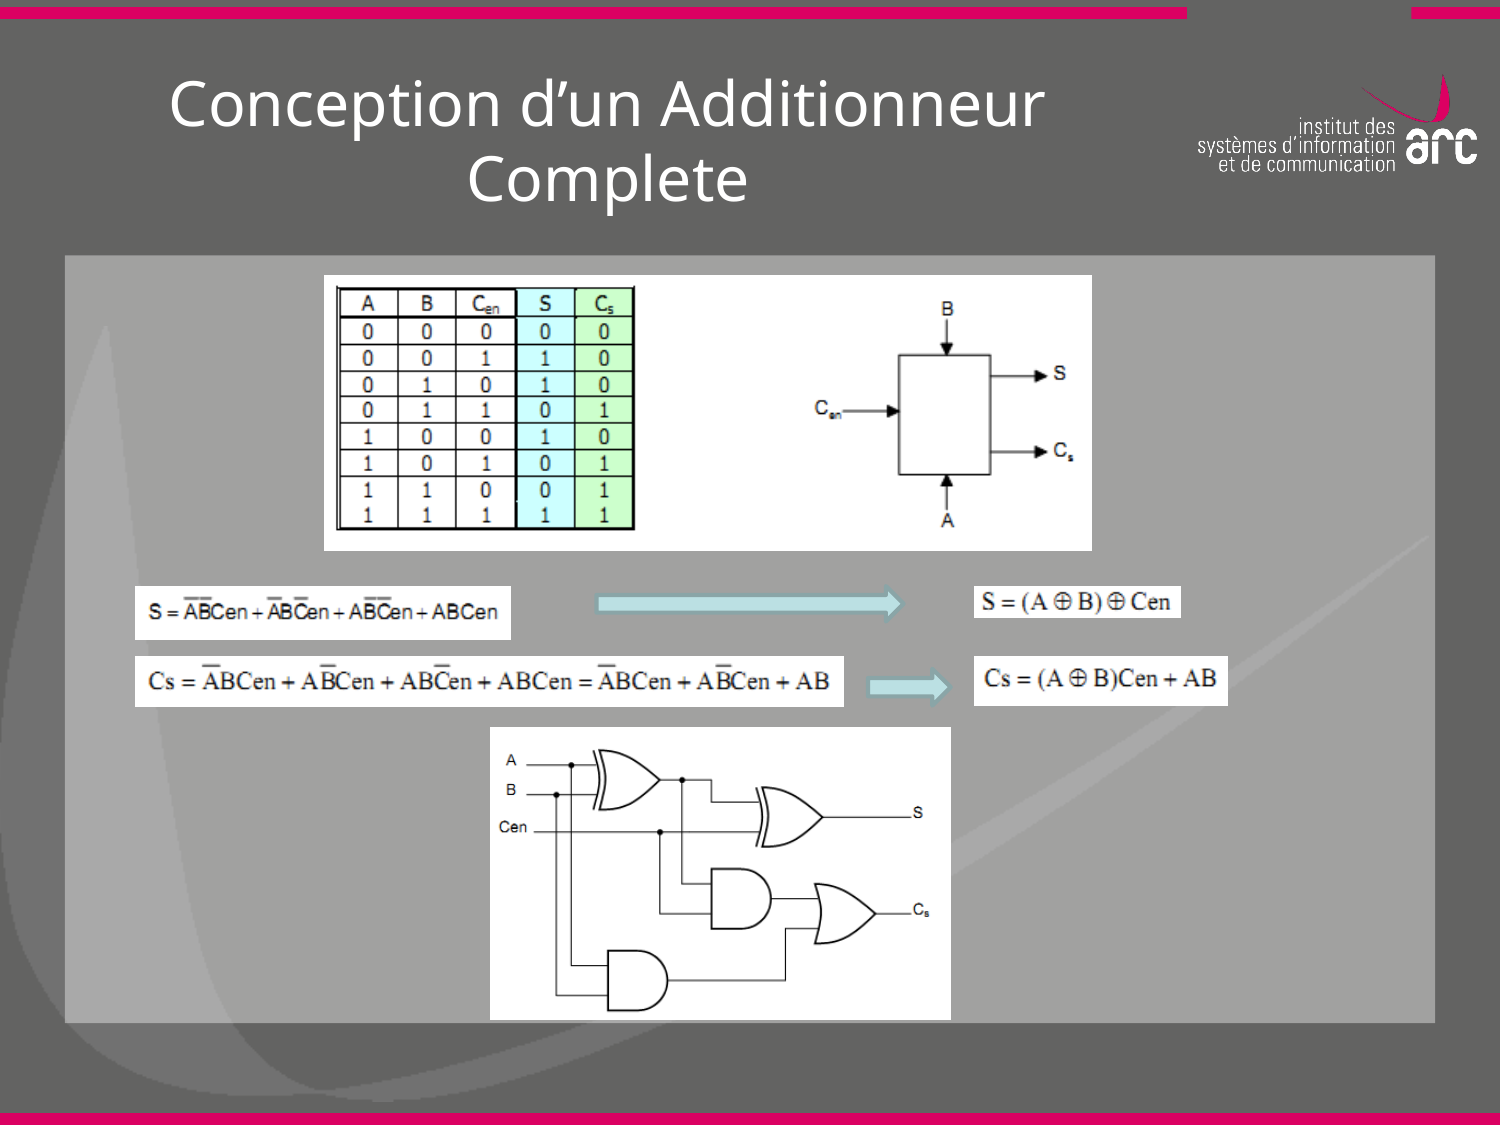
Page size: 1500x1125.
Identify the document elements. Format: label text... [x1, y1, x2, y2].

title Conception d’un Additionneur Complete [17, 44, 1200, 233]
text_box [594, 584, 906, 624]
picture [1200, 74, 1477, 172]
picture [974, 585, 1181, 618]
picture [489, 727, 952, 1020]
text_box [865, 666, 953, 708]
picture [974, 656, 1228, 706]
picture [135, 585, 511, 640]
picture [135, 656, 844, 708]
picture [324, 275, 1093, 551]
